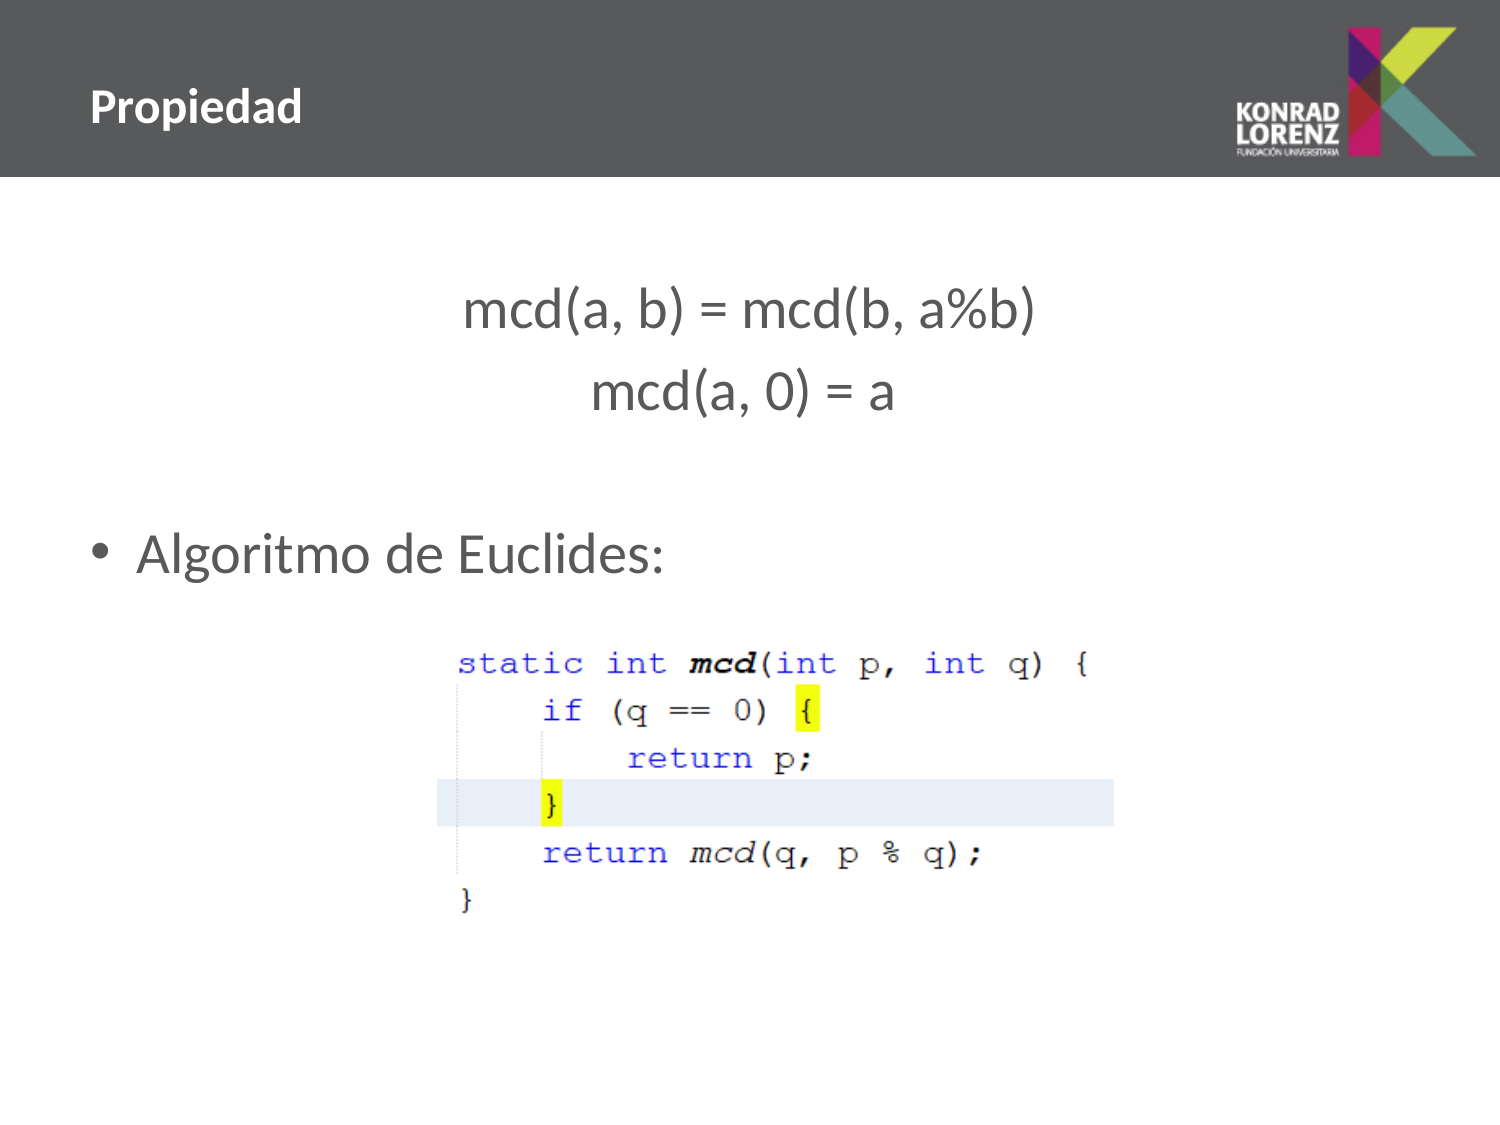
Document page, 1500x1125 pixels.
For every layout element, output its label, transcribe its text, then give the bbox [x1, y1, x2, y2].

picture [436, 621, 1114, 924]
title Propiedad [75, 45, 1425, 163]
list mcd(a, b) = mcd(b, a%b) mcd(a, 0) = a Algoritmo de Euclides: [75, 262, 1425, 1005]
picture [0, 0, 1500, 177]
